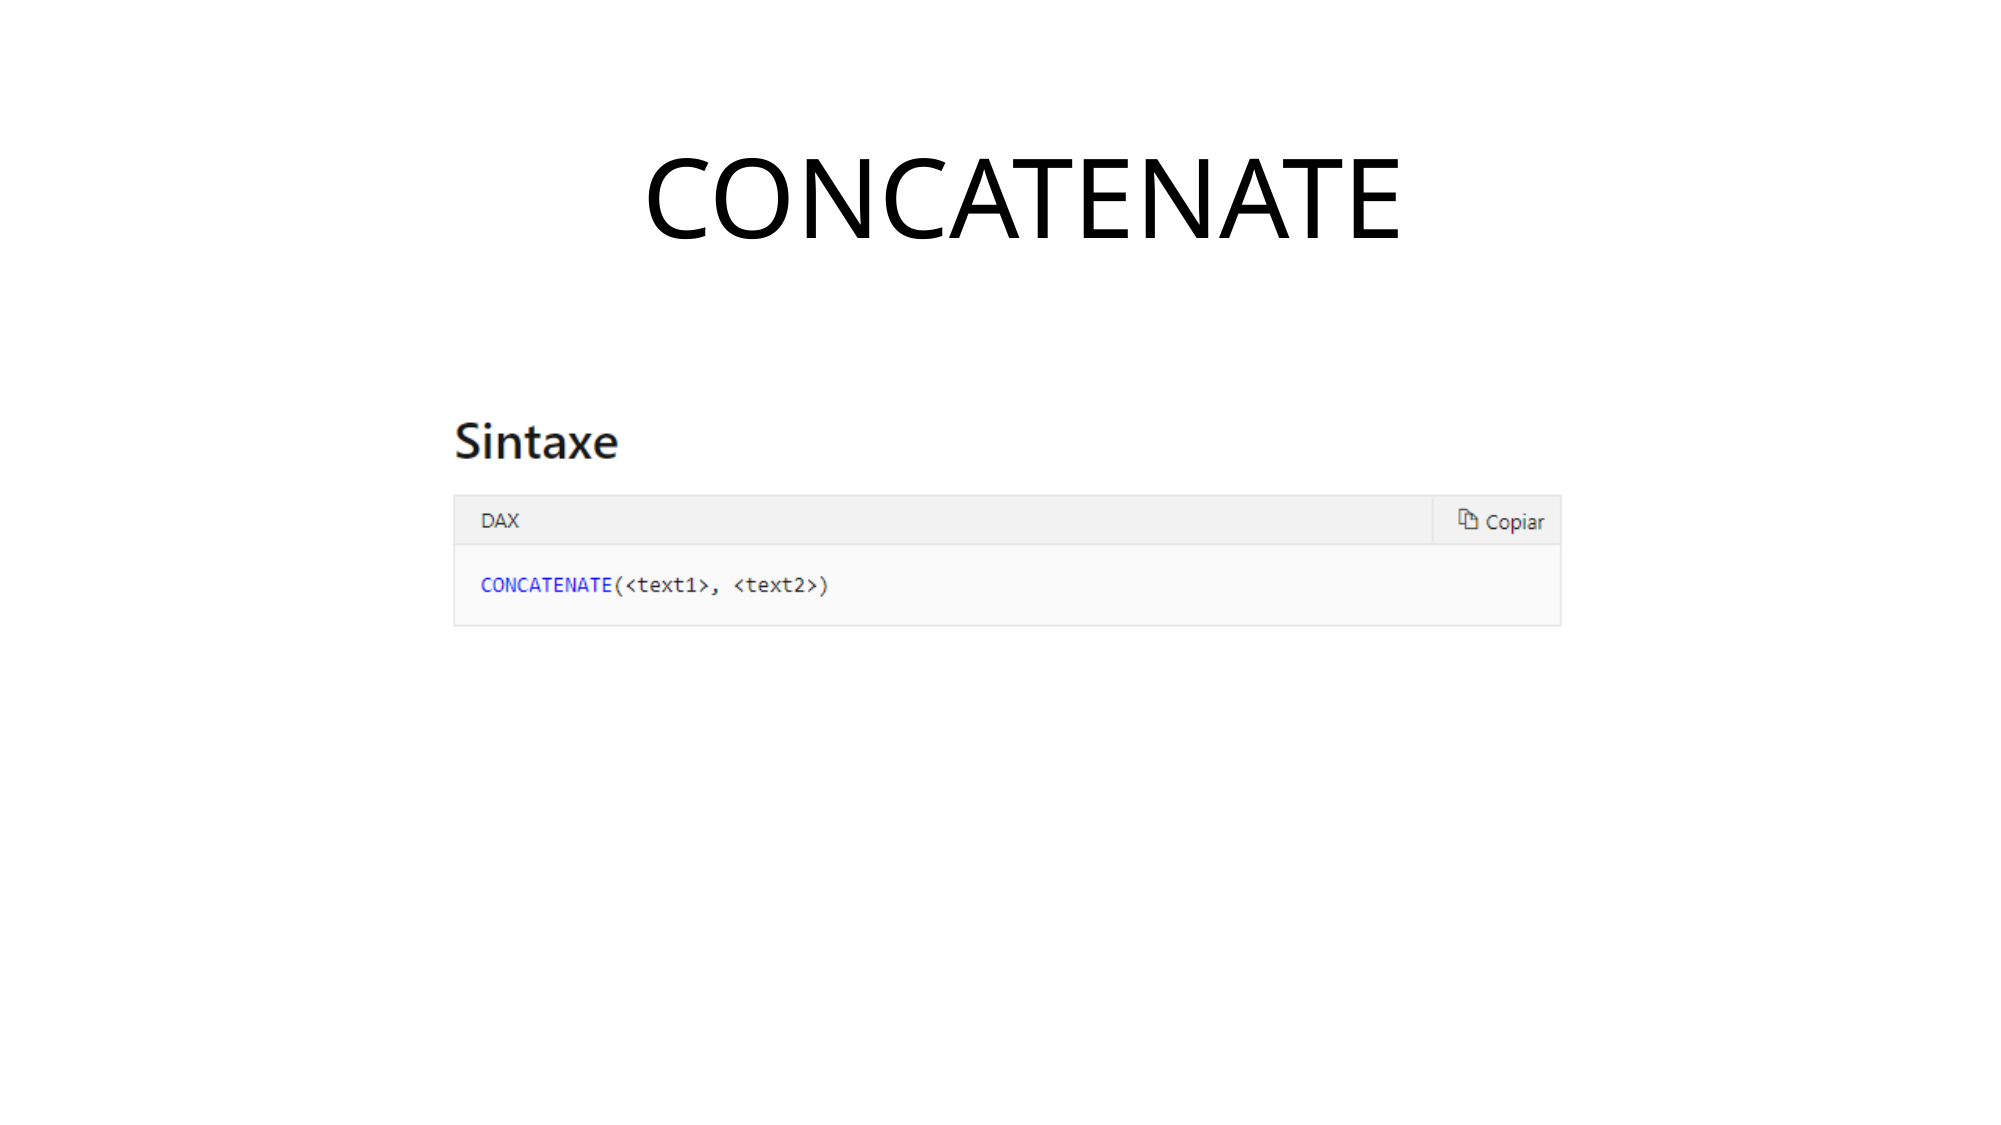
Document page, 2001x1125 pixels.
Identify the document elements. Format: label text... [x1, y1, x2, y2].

picture [413, 379, 1587, 669]
title CONCATENATE [185, 120, 1863, 270]
